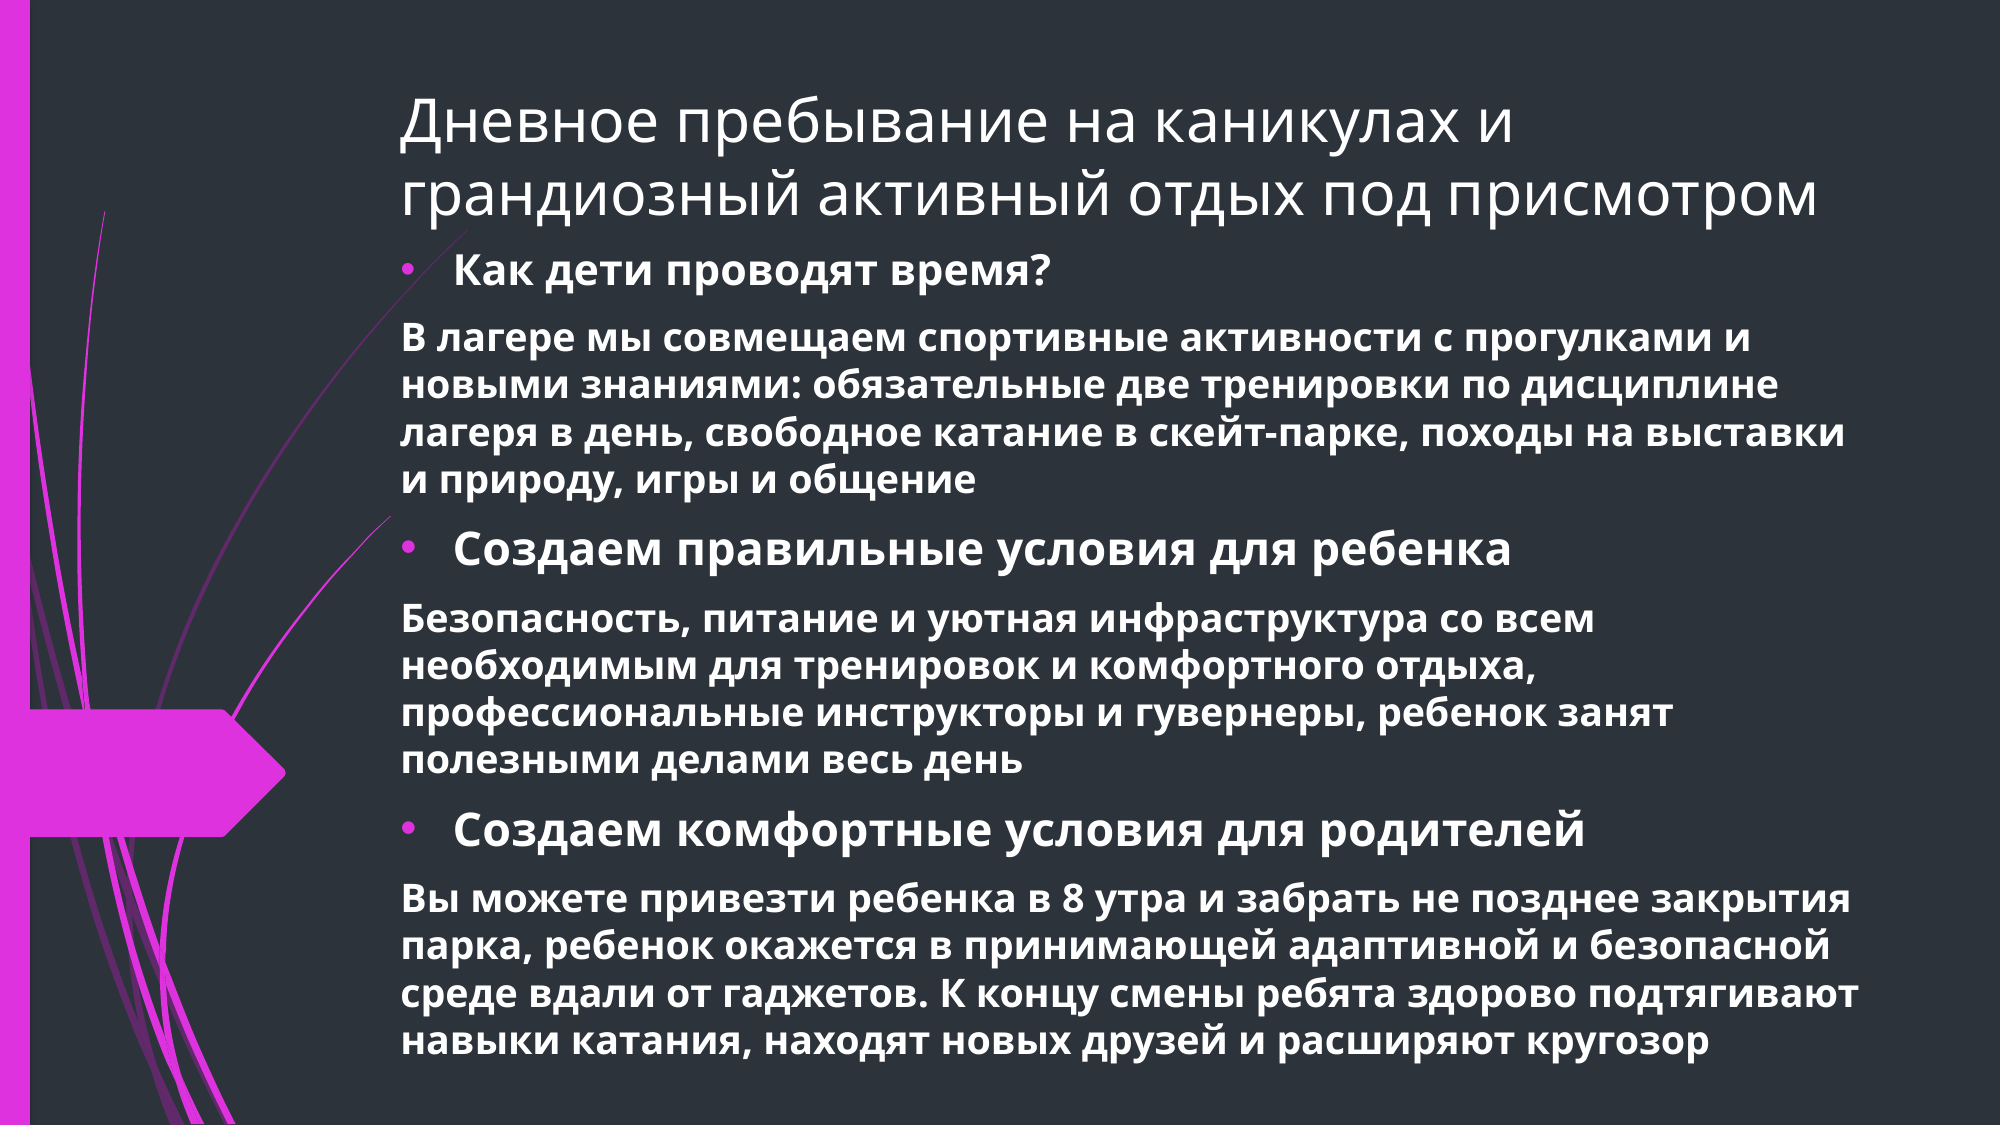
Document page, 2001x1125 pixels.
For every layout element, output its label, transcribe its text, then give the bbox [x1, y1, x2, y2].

title Дневное пребывание на каникулах и грандиозный активный отдых под присмотром [385, 57, 1888, 235]
subtitle Как дети проводят время? В лагере мы совмещаем спортивные активности с прогулками и новыми знаниями: обязательные две тренировки по дисциплине лагеря в день, свободное катание в скейт-парке, походы на выставки и природу, игры и общение Создаем правильные условия для ребенка Безопасность, питание и уютная инфраструктура со всем необходимым для тренировок и комфортного отдыха, профессиональные инструкторы и гувернеры, ребенок занят полезными делами весь день Создаем комфортные условия для родителей Вы можете привезти ребенка в 8 утра и забрать не позднее закрытия парка, ребенок окажется в принимающей адаптивной и безопасной среде вдали от гаджетов. К концу смены ребята здорово подтягивают навыки катания, находят новых друзей и расширяют кругозор [385, 235, 1888, 1125]
